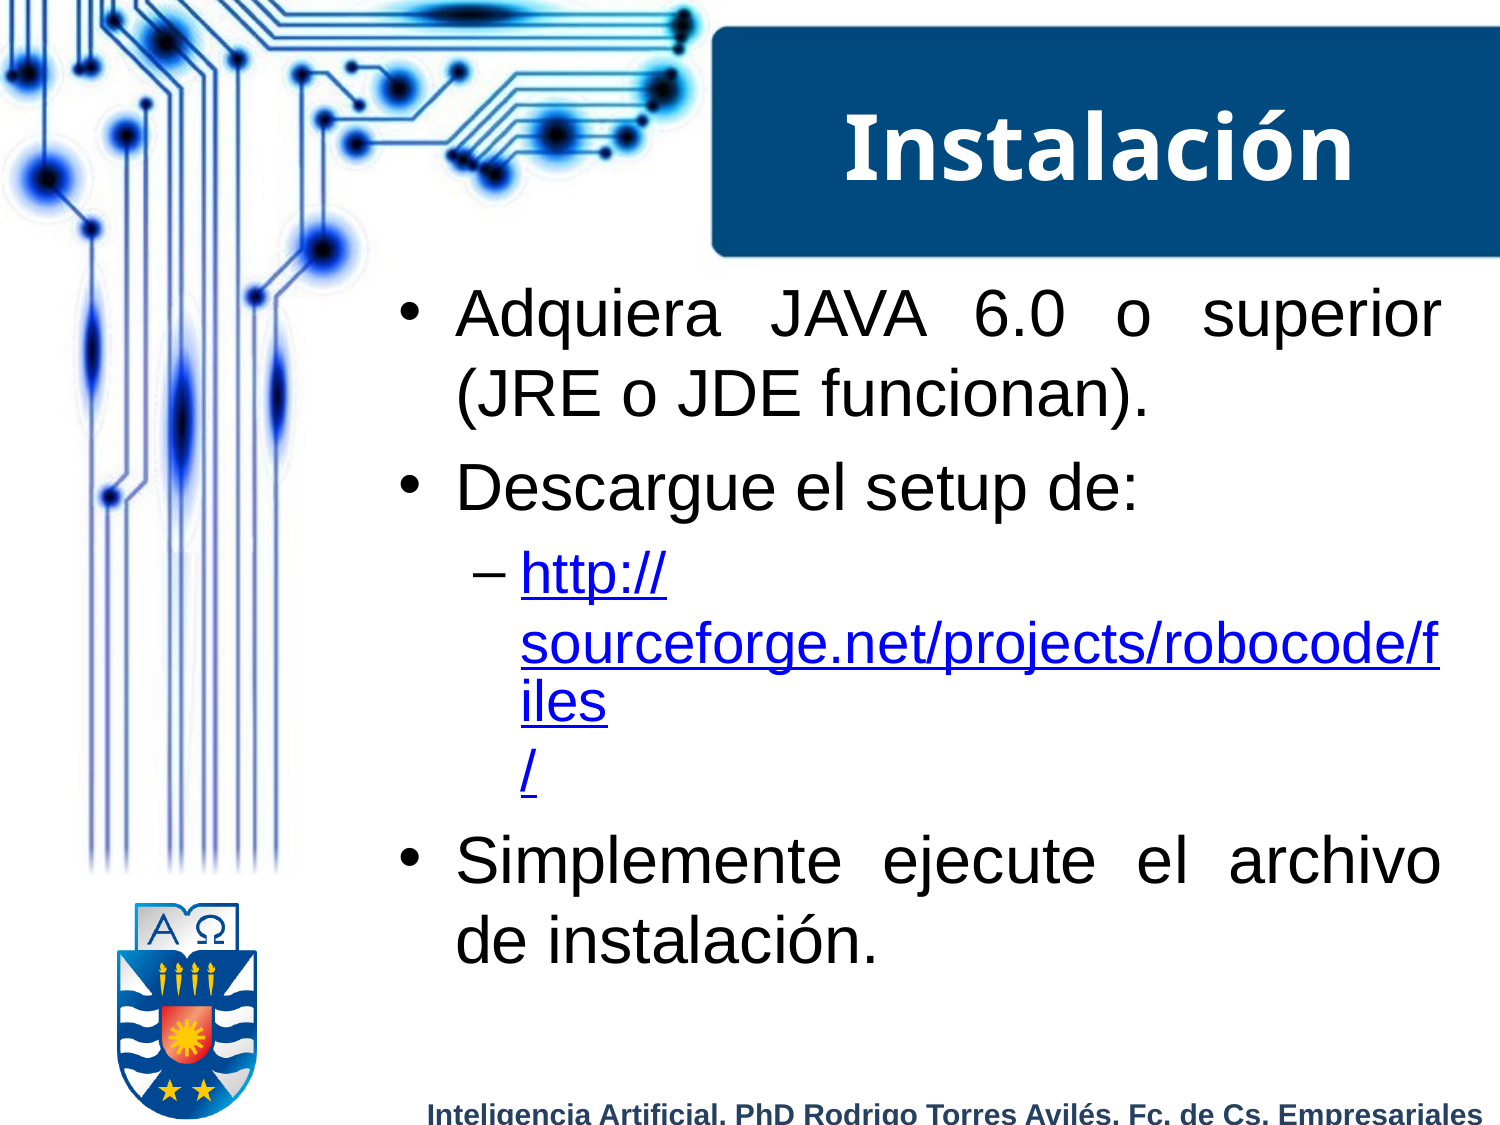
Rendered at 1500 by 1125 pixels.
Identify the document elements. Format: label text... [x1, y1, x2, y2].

list Adquiera JAVA 6.0 o superior (JRE o JDE funcionan). Descargue el setup de: http://sourceforge.net/projects/robocode/files/ Simplemente ejecute el archivo de instalación. [383, 262, 1459, 1047]
text_box Inteligencia Artificial. PhD Rodrigo Torres Avilés. Fc. de Cs. Empresariales [383, 1088, 1499, 1125]
text_box Instalación [702, 7, 1500, 280]
picture [0, 0, 1500, 1125]
